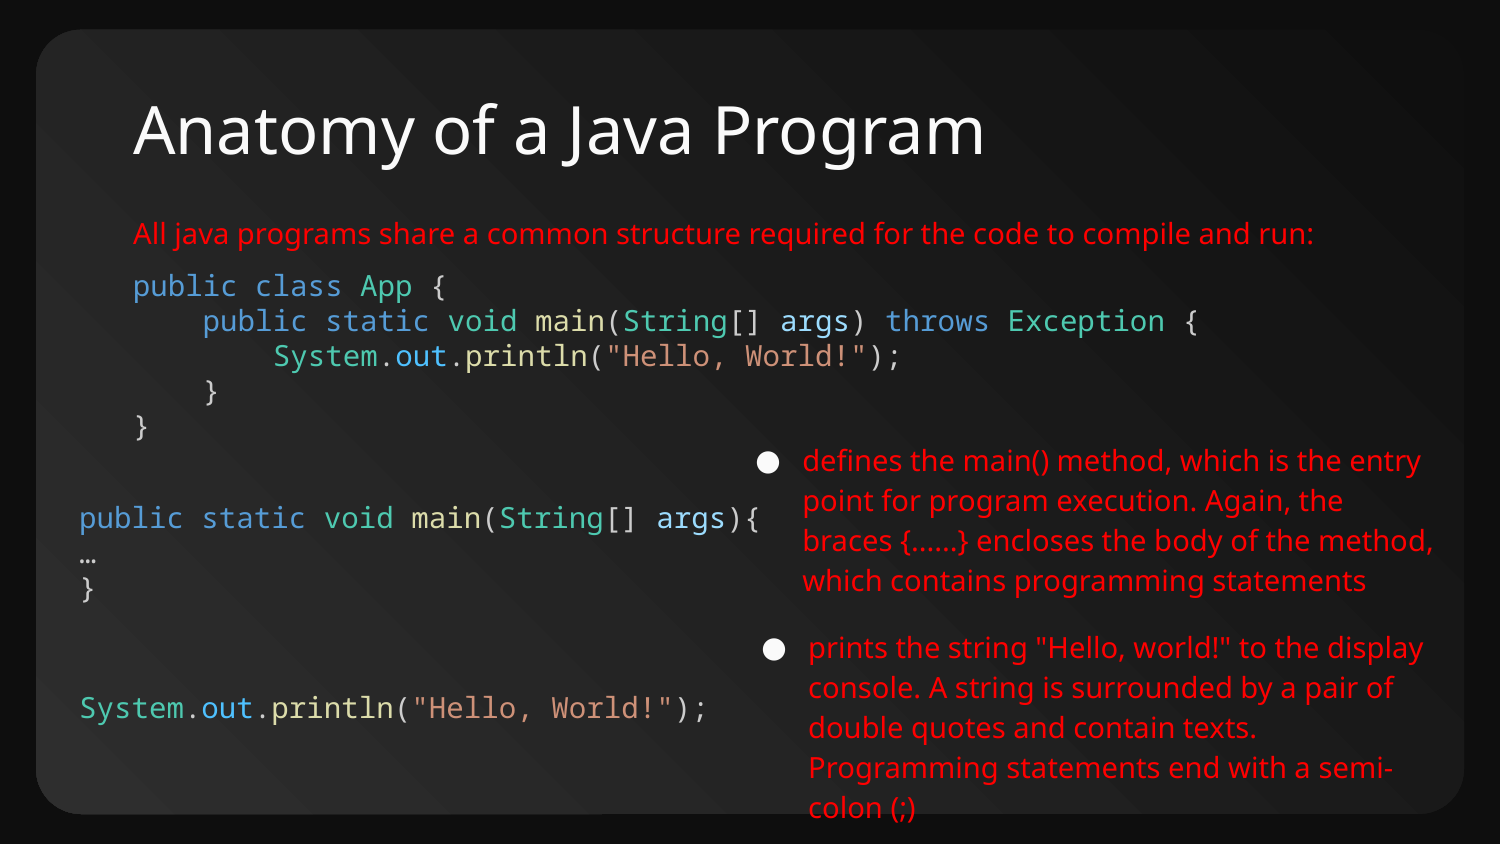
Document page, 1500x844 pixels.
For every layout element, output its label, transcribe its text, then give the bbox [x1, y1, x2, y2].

subtitle All java programs share a common structure required for the code to compile and run: [118, 195, 1406, 400]
text_box System.out.println("Hello, World!"); [64, 682, 746, 732]
text_box defines the main() method, which is the entry point for program execution. Again, the braces {......} encloses the body of the method, which contains programming statements [740, 421, 1455, 626]
text_box prints the string "Hello, world!" to the display console. A string is surrounded by a pair of double quotes and contain texts. Programming statements end with a semi-colon (;) [746, 608, 1461, 813]
title Anatomy of a Java Program [118, 72, 1382, 167]
text_box public static void main(String[] args){ … } [64, 491, 740, 612]
text_box public class App { public static void main(String[] args) throws Exception { System.out.println("Hello, World!"); } } [118, 259, 1286, 450]
